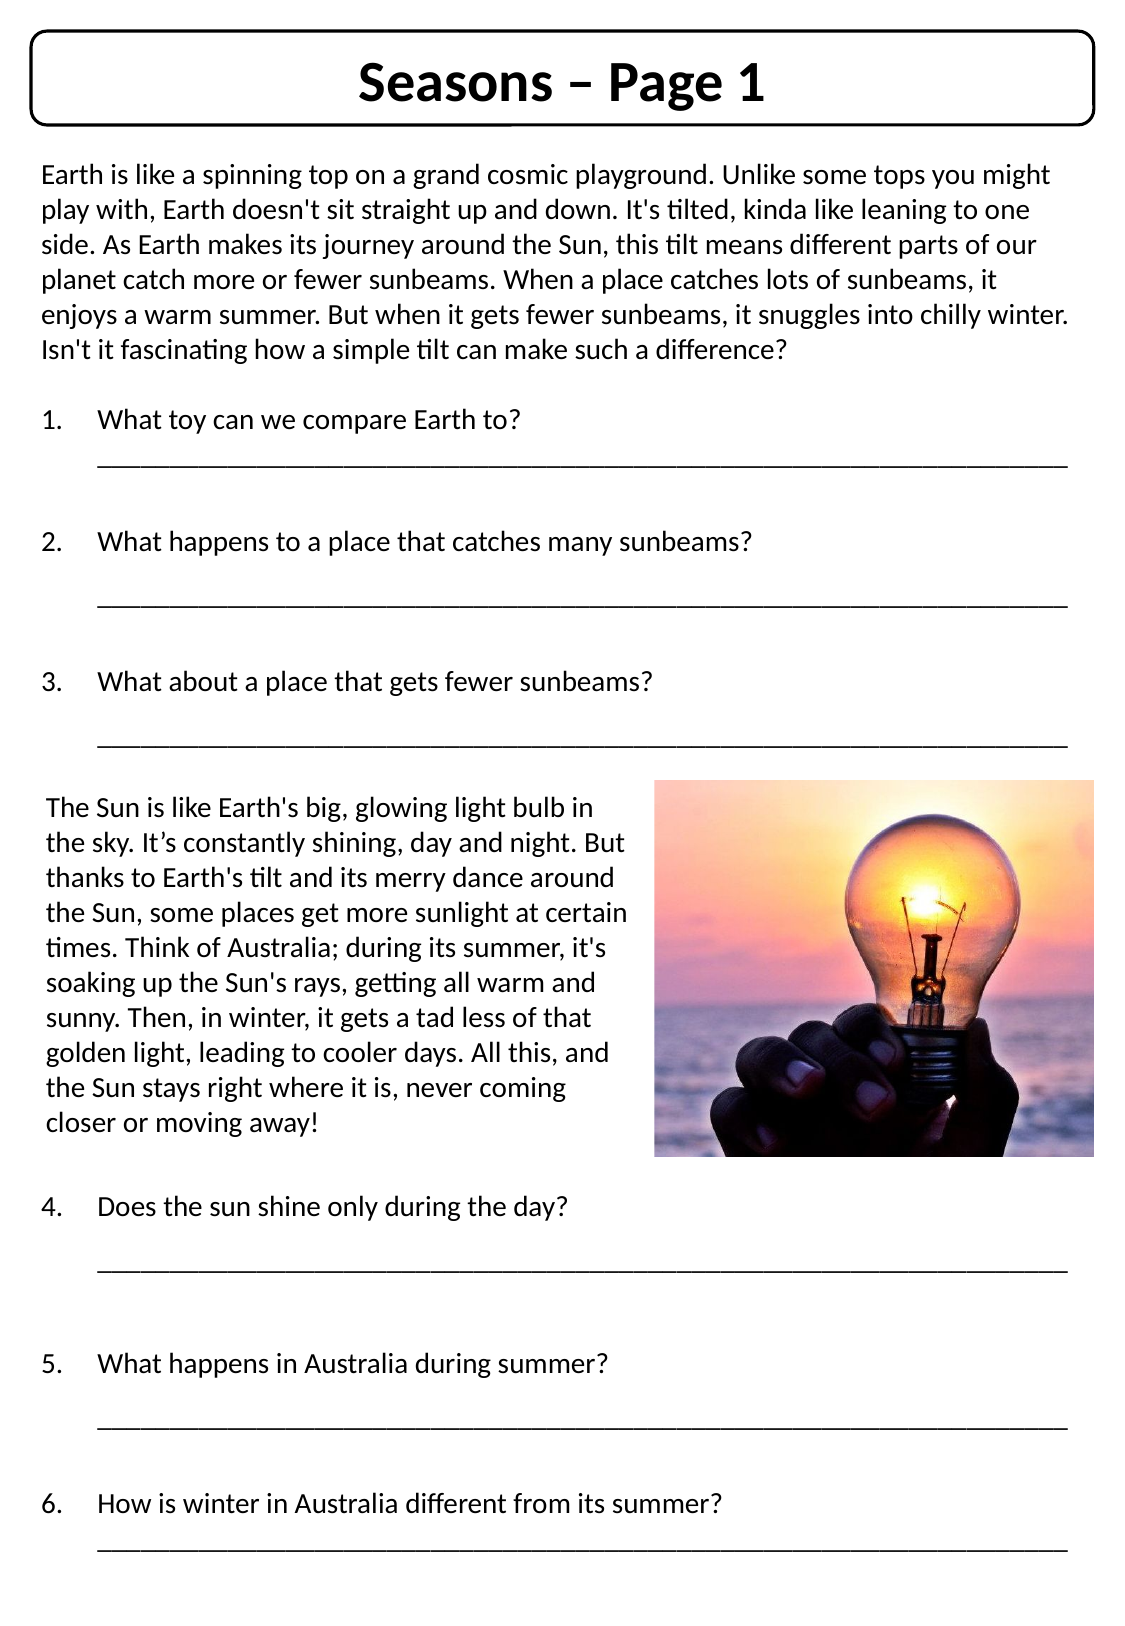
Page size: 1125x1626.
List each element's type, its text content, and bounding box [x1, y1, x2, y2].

text_box Seasons – Page 1 [30, 30, 1095, 126]
text_box Does the sun shine only during the day? ___________________________________________________________________ What happens in Australia during summer? ___________________________________________________________________ How is winter in Australia different from its summer? ___________________________________________________________________ [26, 1162, 1106, 1562]
text_box Earth is like a spinning top on a grand cosmic playground. Unlike some tops you might play with, Earth doesn't sit straight up and down. It's tilted, kinda like leaning to one side. As Earth makes its journey around the Sun, this tilt means different parts of our planet catch more or fewer sunbeams. When a place catches lots of sunbeams, it enjoys a warm summer. But when it gets fewer sunbeams, it snuggles into chilly winter. Isn't it fascinating how a simple tilt can make such a difference? What toy can we compare Earth to? ___________________________________________________________________ What happens to a place that catches many sunbeams? ___________________________________________________________________ What about a place that gets fewer sunbeams? ___________________________________________________________________ [26, 148, 1094, 758]
picture [654, 780, 1094, 1157]
text_box The Sun is like Earth's big, glowing light bulb in the sky. It’s constantly shining, day and night. But thanks to Earth's tilt and its merry dance around the Sun, some places get more sunlight at certain times. Think of Australia; during its summer, it's soaking up the Sun's rays, getting all warm and sunny. Then, in winter, it gets a tad less of that golden light, leading to cooler days. All this, and the Sun stays right where it is, never coming closer or moving away! [31, 780, 654, 1146]
